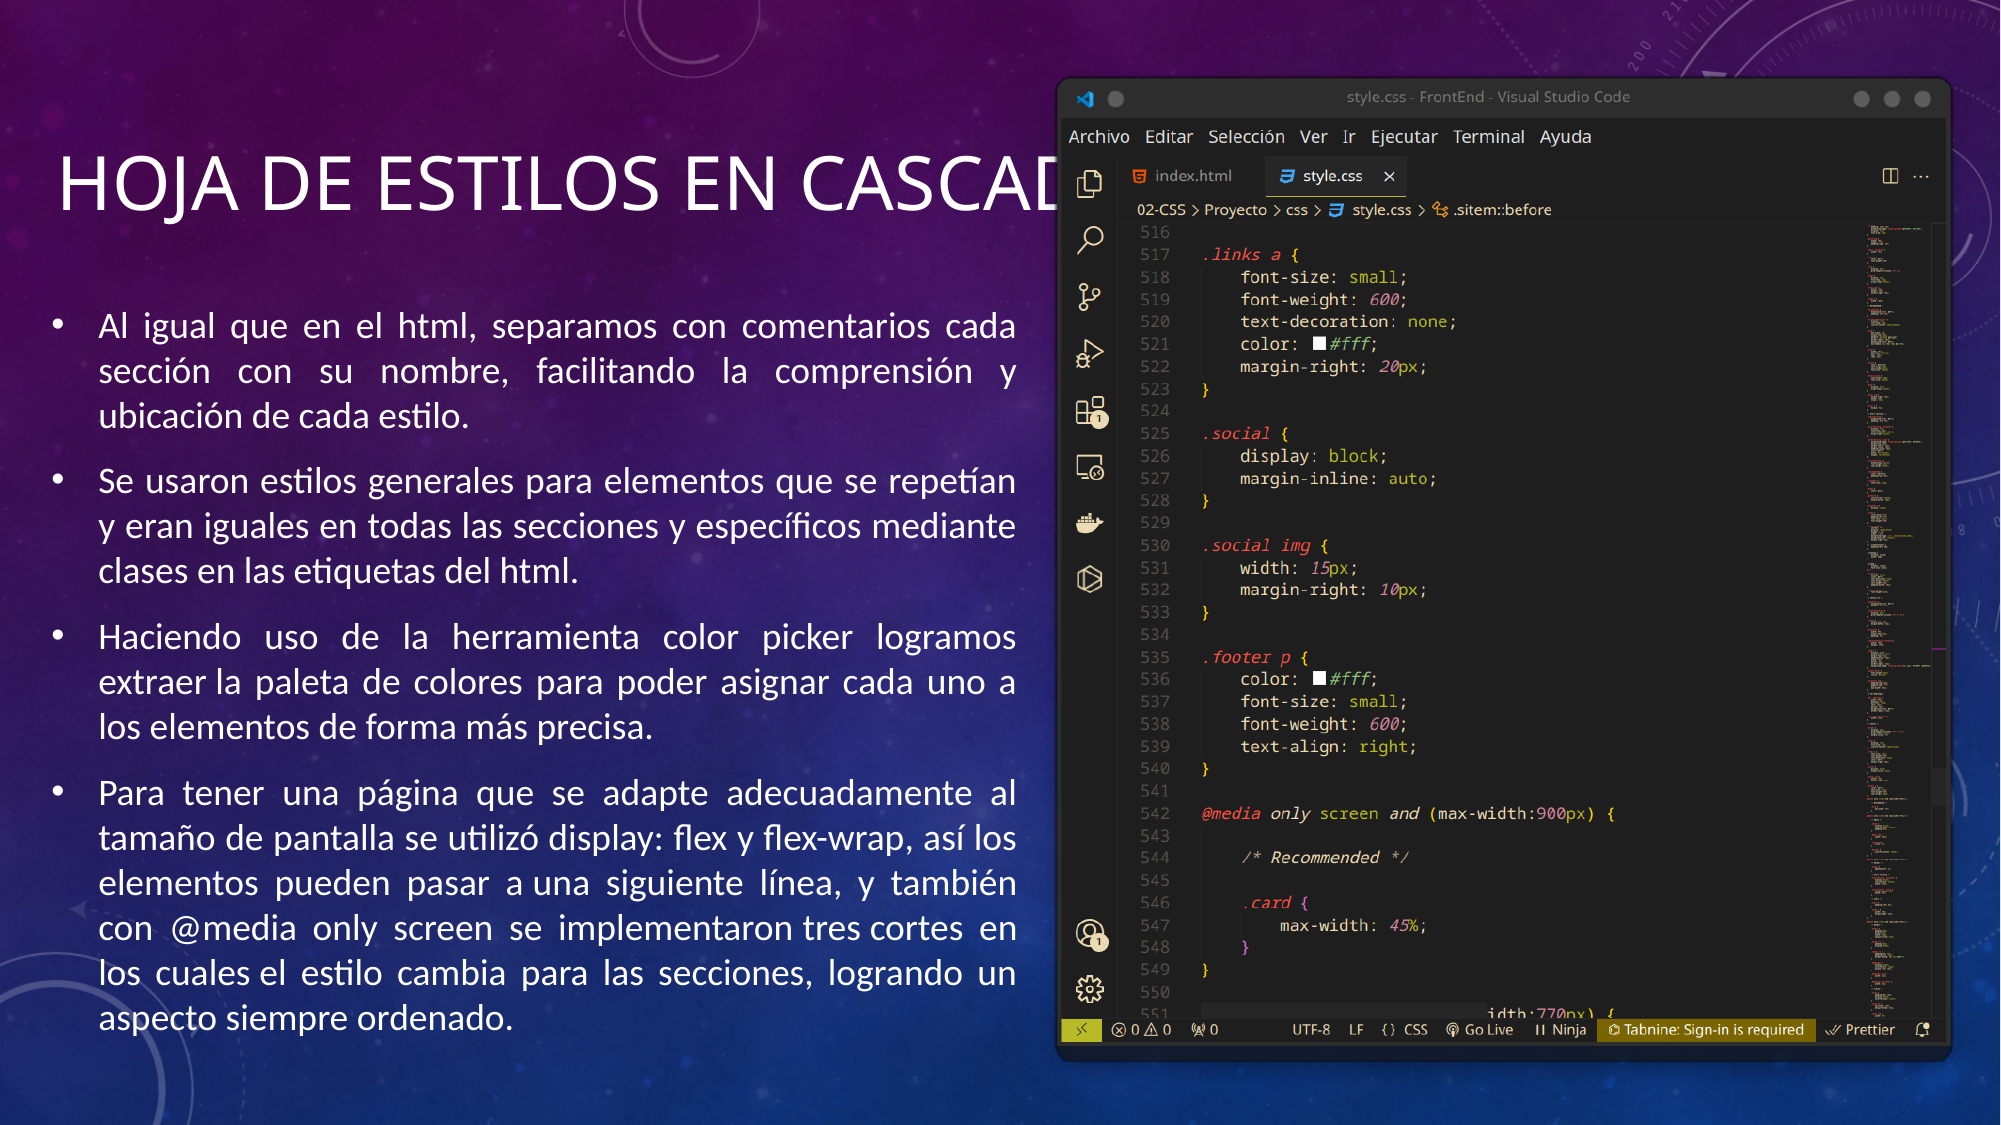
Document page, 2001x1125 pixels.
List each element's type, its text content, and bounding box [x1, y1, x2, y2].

list Al igual que en el html, separamos con comentarios cada sección con su nombre, facilitando la comprensión y ubicación de cada estilo. Se usaron estilos generales para elementos que se repetían y eran iguales en todas las secciones y específicos mediante clases en las etiquetas del html. Haciendo uso de la herramienta color picker logramos extraer la paleta de colores para poder asignar cada uno a los elementos de forma más precisa. Para tener una página que se adapte adecuadamente al tamaño de pantalla se utilizó display: flex y flex-wrap, así los elementos pueden pasar a una siguiente línea, y también con @media only screen se implementaron tres cortes en los cuales el estilo cambia para las secciones, logrando un aspecto siempre ordenado. [36, 280, 961, 1124]
title Hoja de Estilos en Cascada [41, 61, 961, 280]
picture [0, 0, 2001, 1125]
